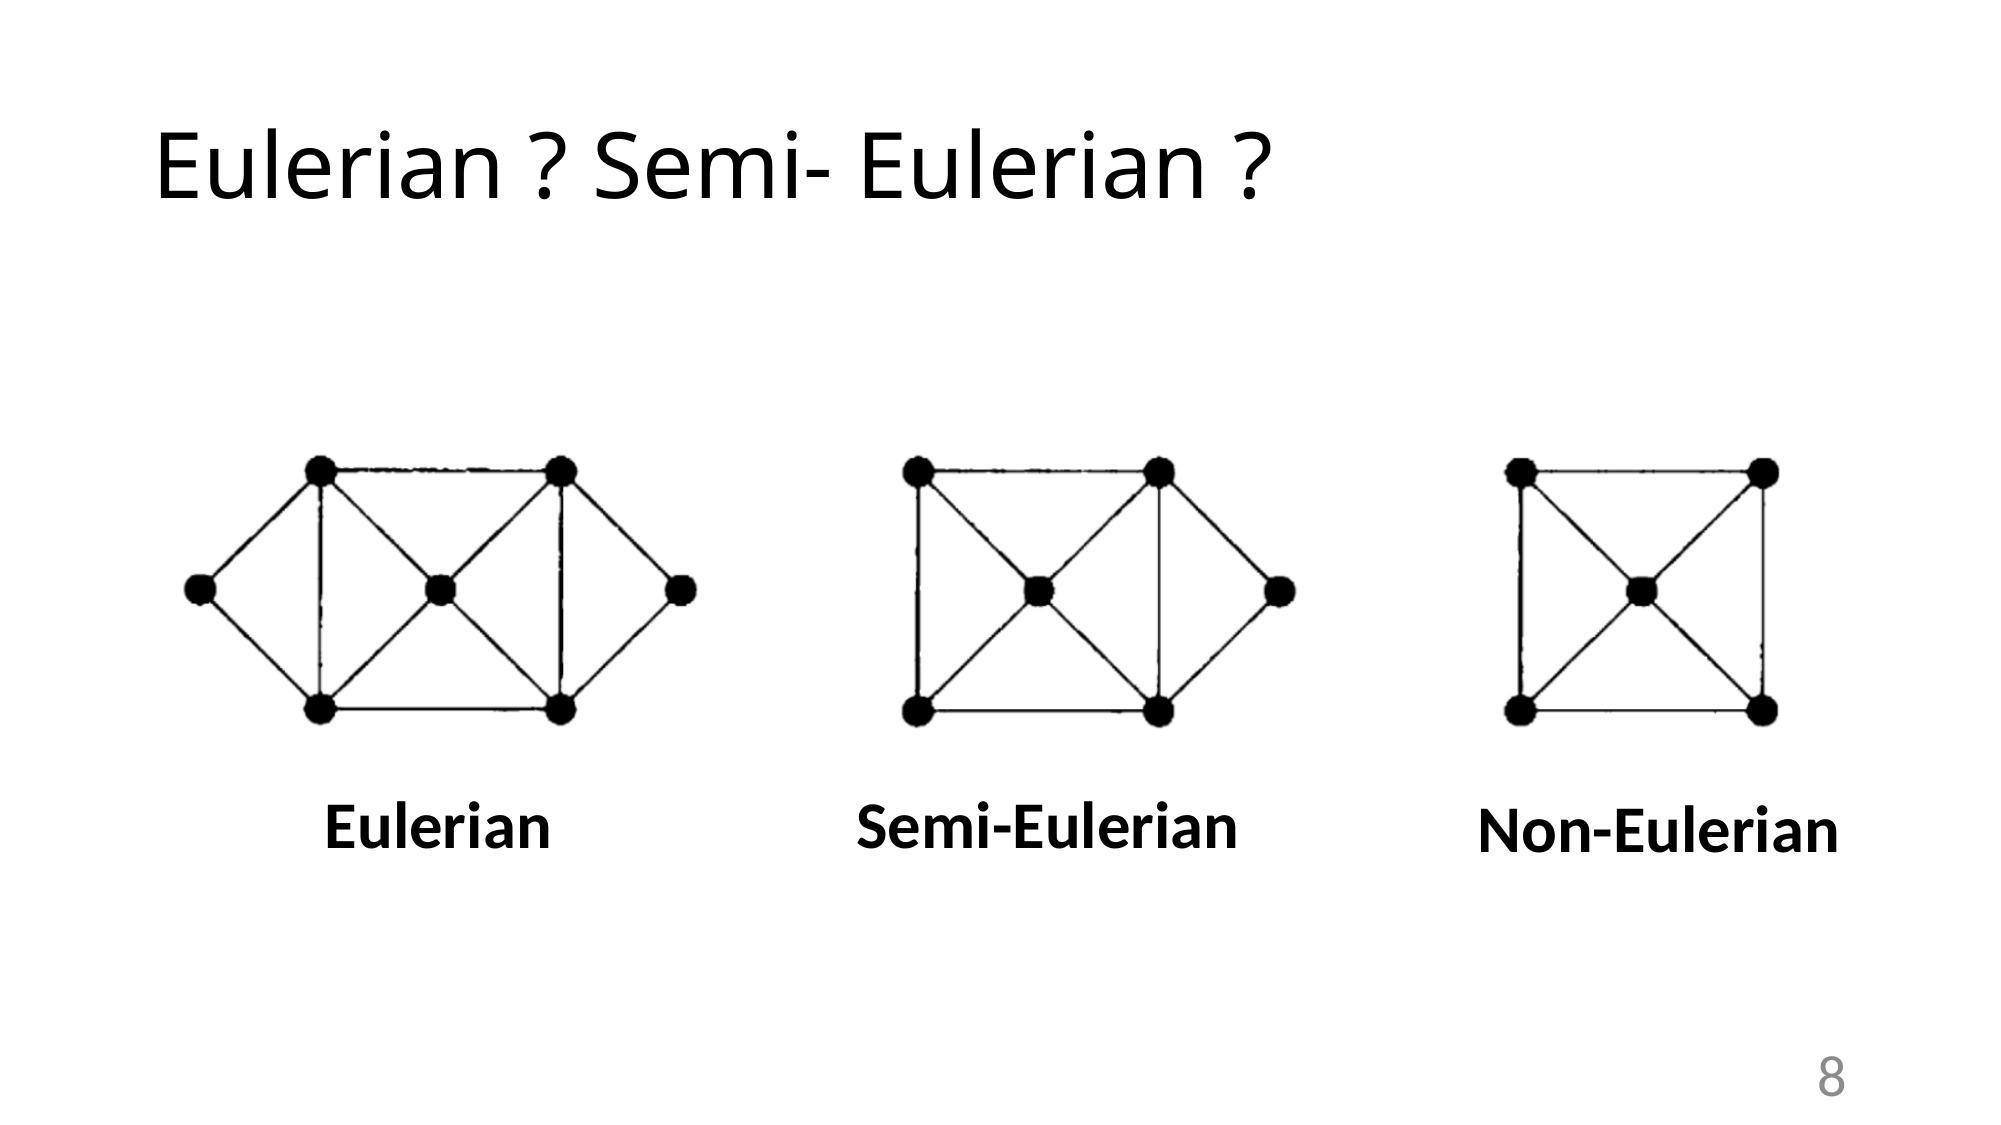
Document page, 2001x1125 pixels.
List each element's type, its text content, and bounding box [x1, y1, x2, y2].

title Eulerian ? Semi- Eulerian ? [137, 59, 1863, 278]
picture [167, 430, 1832, 739]
text_box Eulerian [309, 774, 568, 870]
text_box Semi-Eulerian [801, 774, 1295, 870]
text_box Non-Eulerian [1412, 778, 1906, 873]
slide_number 8 [1412, 1042, 1863, 1103]
